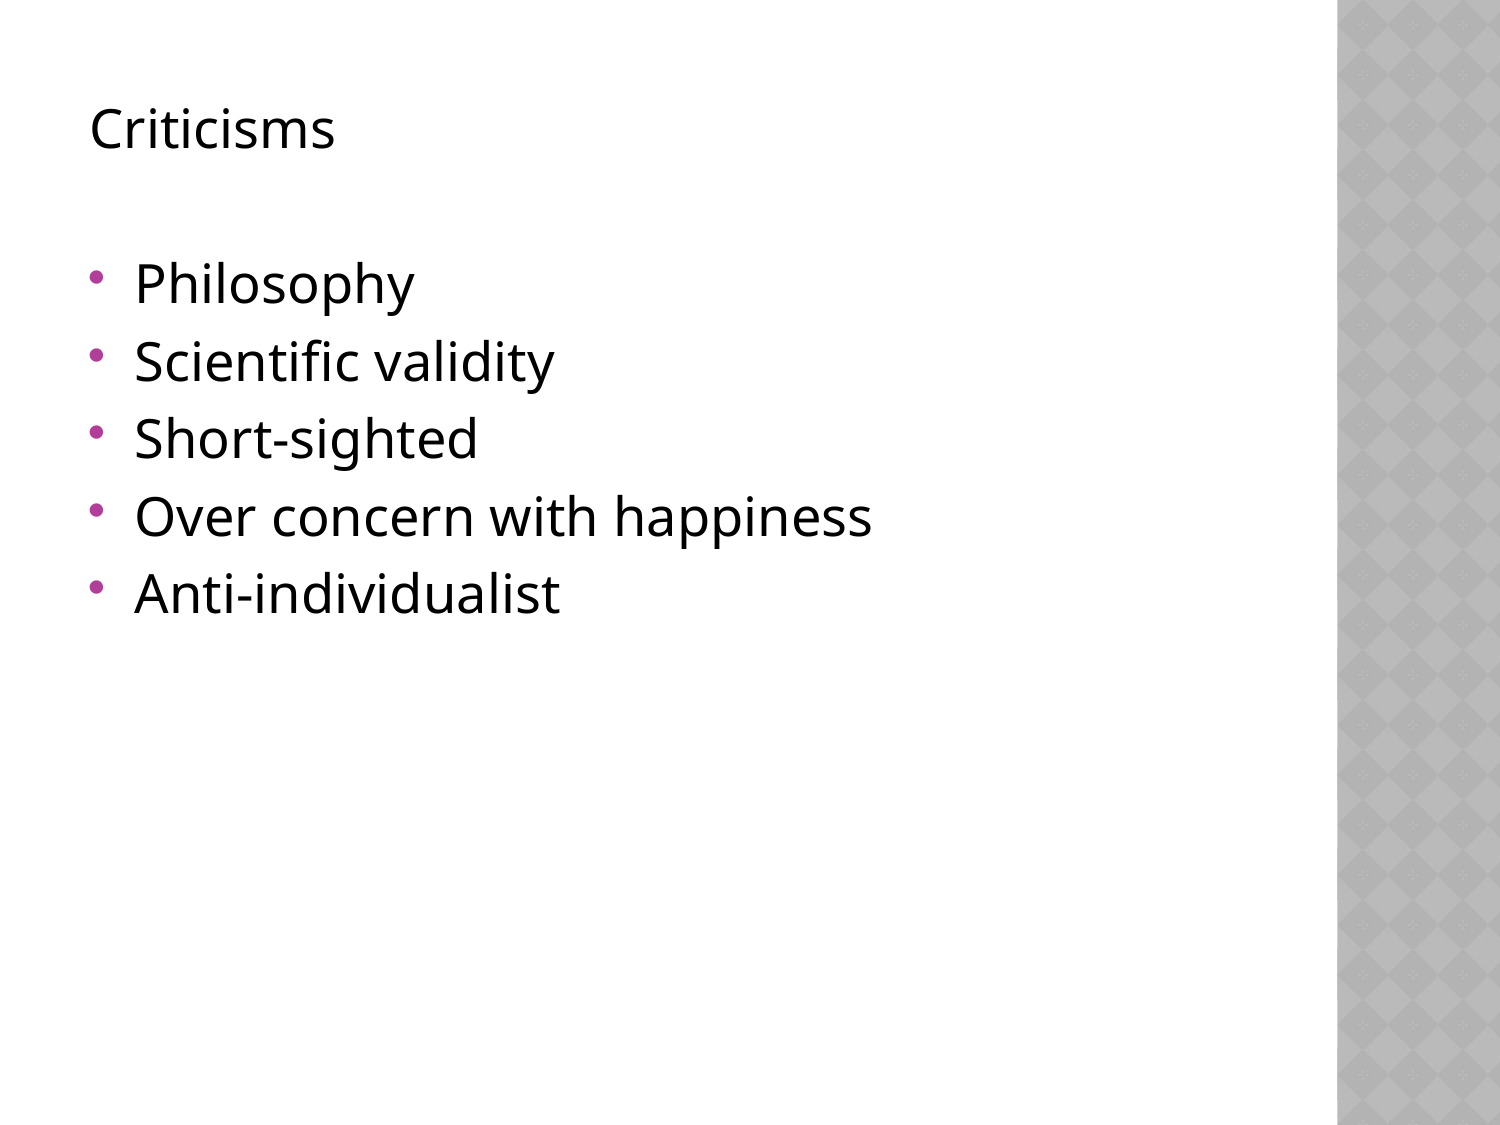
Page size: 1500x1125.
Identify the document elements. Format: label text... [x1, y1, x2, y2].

list Criticisms Philosophy Scientific validity Short-sighted Over concern with happiness Anti-individualist [75, 87, 1263, 1059]
